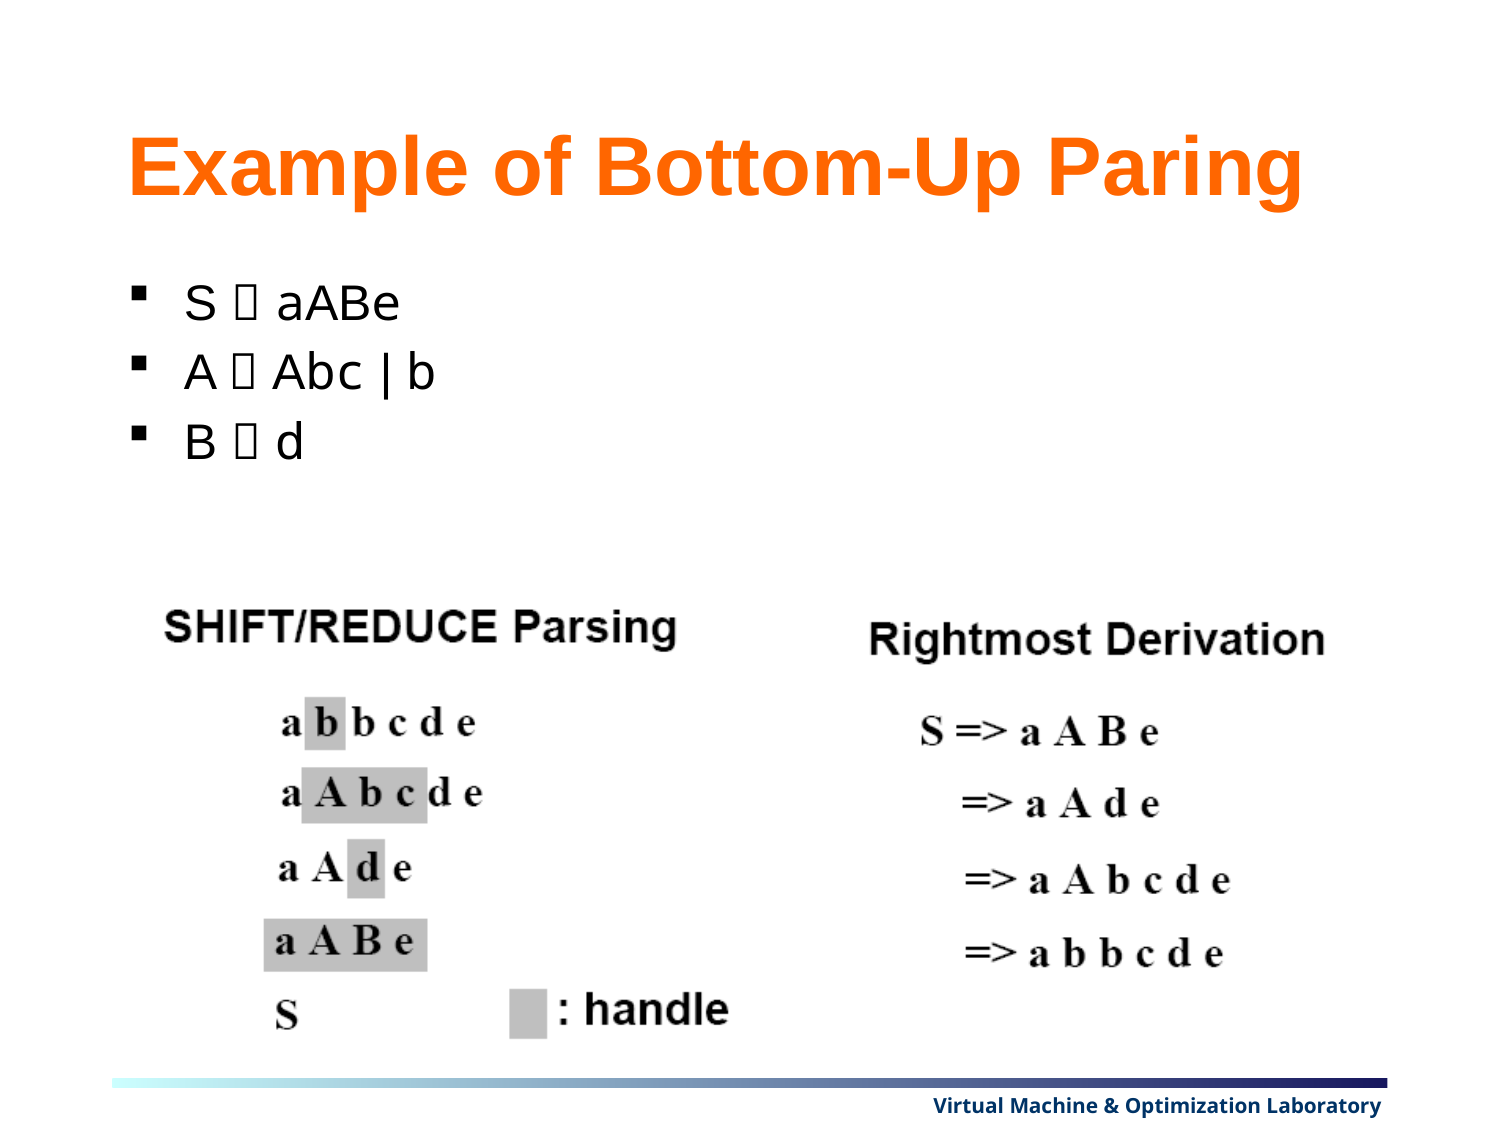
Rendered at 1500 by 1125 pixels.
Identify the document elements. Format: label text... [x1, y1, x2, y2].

picture [135, 573, 1346, 1059]
title Example of Bottom-Up Paring [112, 99, 1388, 226]
list S  aABe A  Abc | b B  d [112, 262, 1388, 1063]
